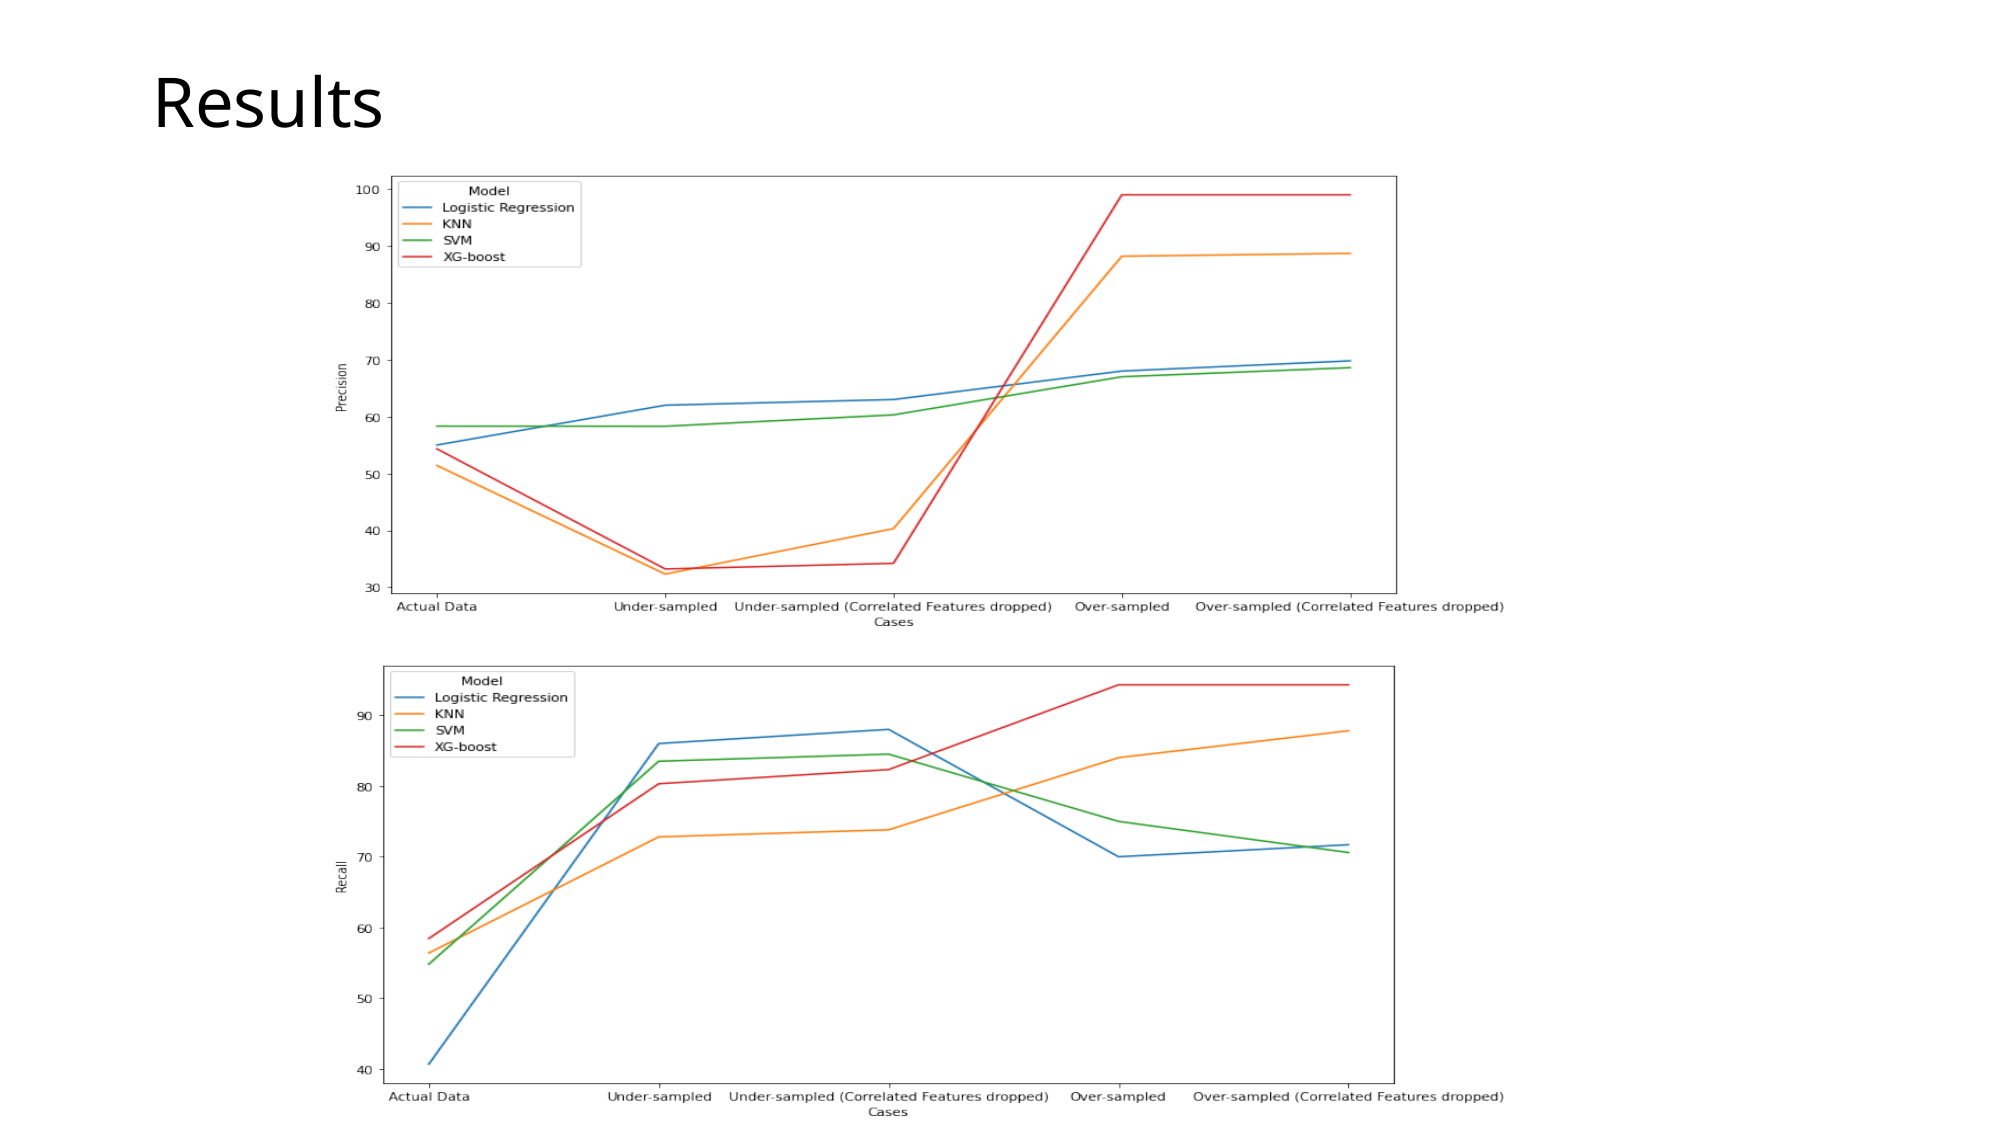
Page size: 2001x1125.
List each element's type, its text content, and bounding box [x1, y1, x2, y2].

title Results [137, 59, 1863, 150]
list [326, 169, 1514, 635]
picture [326, 659, 1514, 1125]
